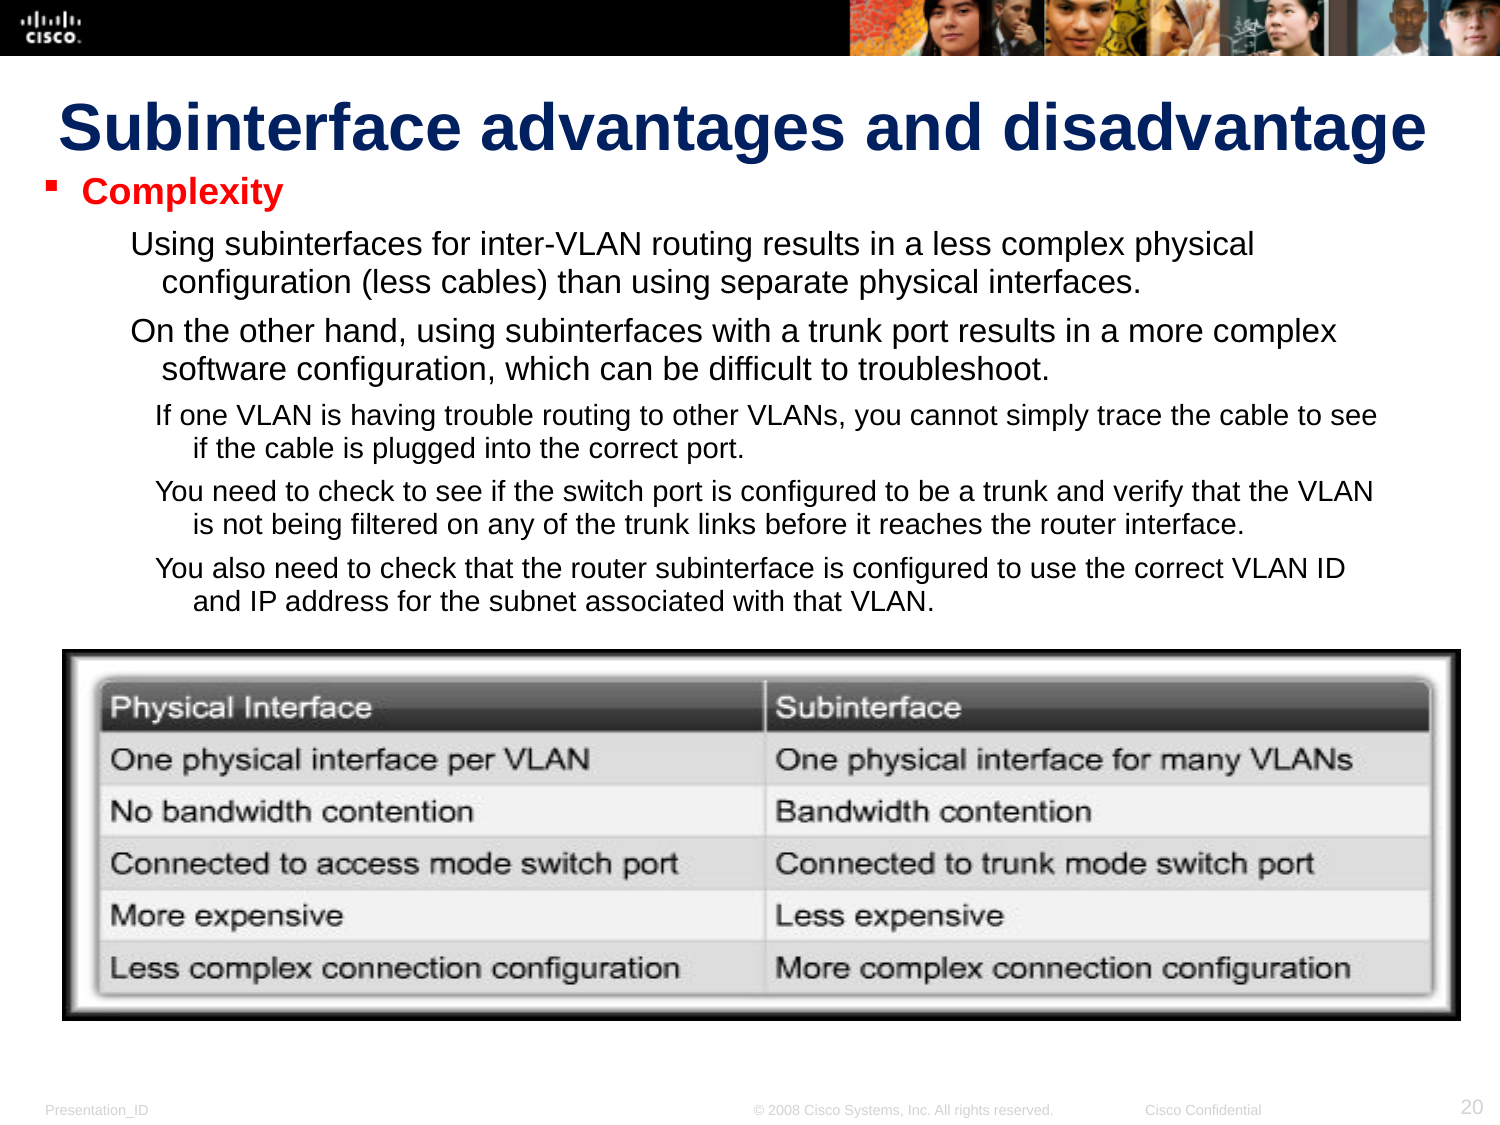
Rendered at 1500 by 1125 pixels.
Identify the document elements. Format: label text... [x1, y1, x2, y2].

list Complexity Using subinterfaces for inter-VLAN routing results in a less complex physical configuration (less cables) than using separate physical interfaces. On the other hand, using subinterfaces with a trunk port results in a more complex software configuration, which can be difficult to troubleshoot. If one VLAN is having trouble routing to other VLANs, you cannot simply trace the cable to see if the cable is plugged into the correct port. You need to check to see if the switch port is configured to be a trunk and verify that the VLAN is not being filtered on any of the trunk links before it reaches the router interface. You also need to check that the router subinterface is configured to use the correct VLAN ID and IP address for the subnet associated with that VLAN. [29, 163, 1413, 1049]
title Subinterface advantages and disadvantage [45, 34, 1464, 173]
picture [0, 0, 1500, 56]
picture [62, 649, 1461, 1022]
